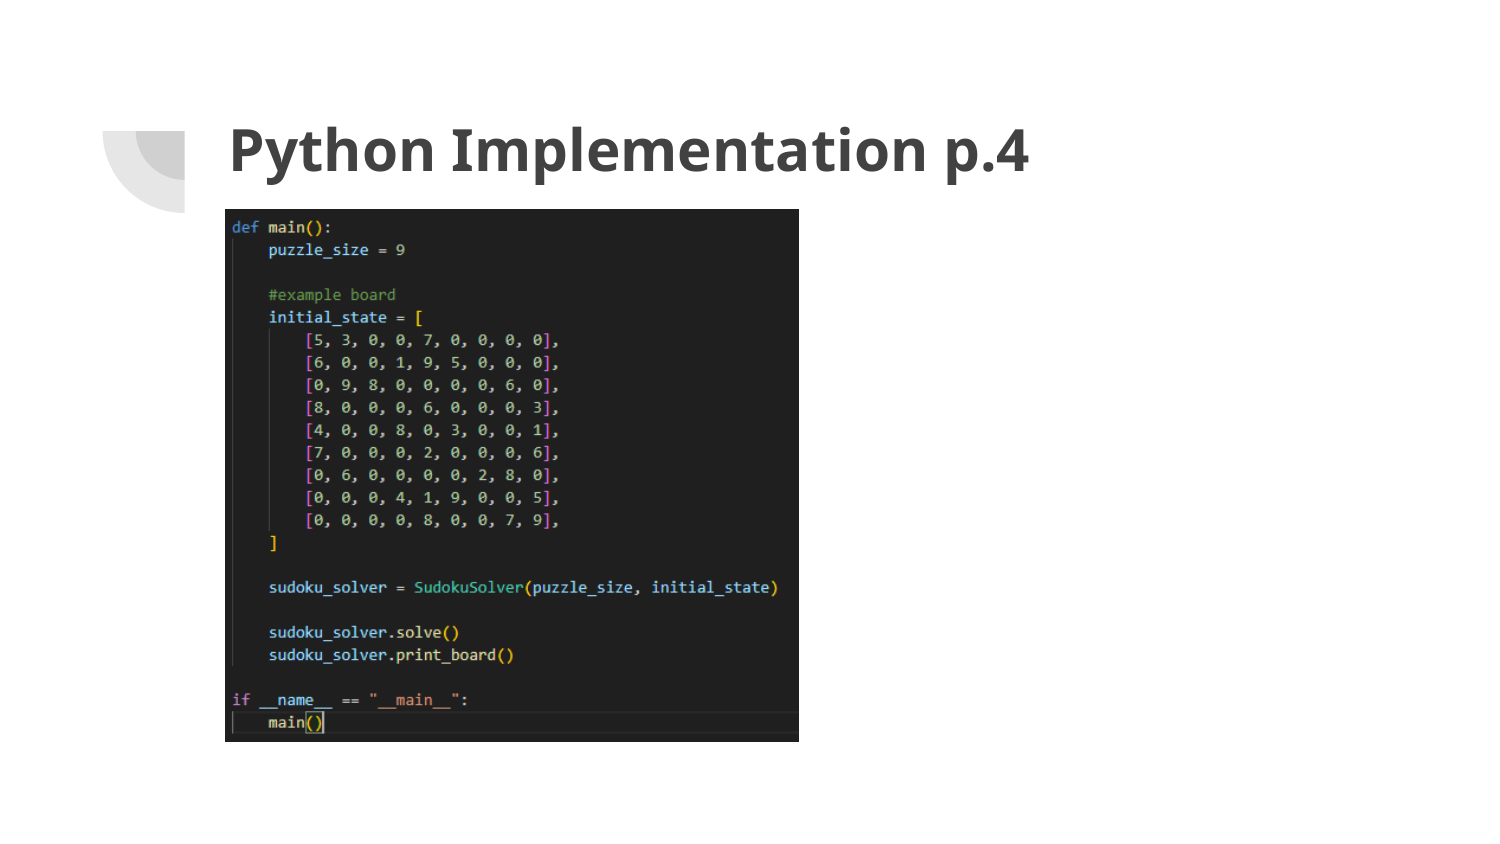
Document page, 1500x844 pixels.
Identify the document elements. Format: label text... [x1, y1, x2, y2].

title Python Implementation p.4 [213, 98, 1368, 263]
picture [224, 209, 799, 742]
